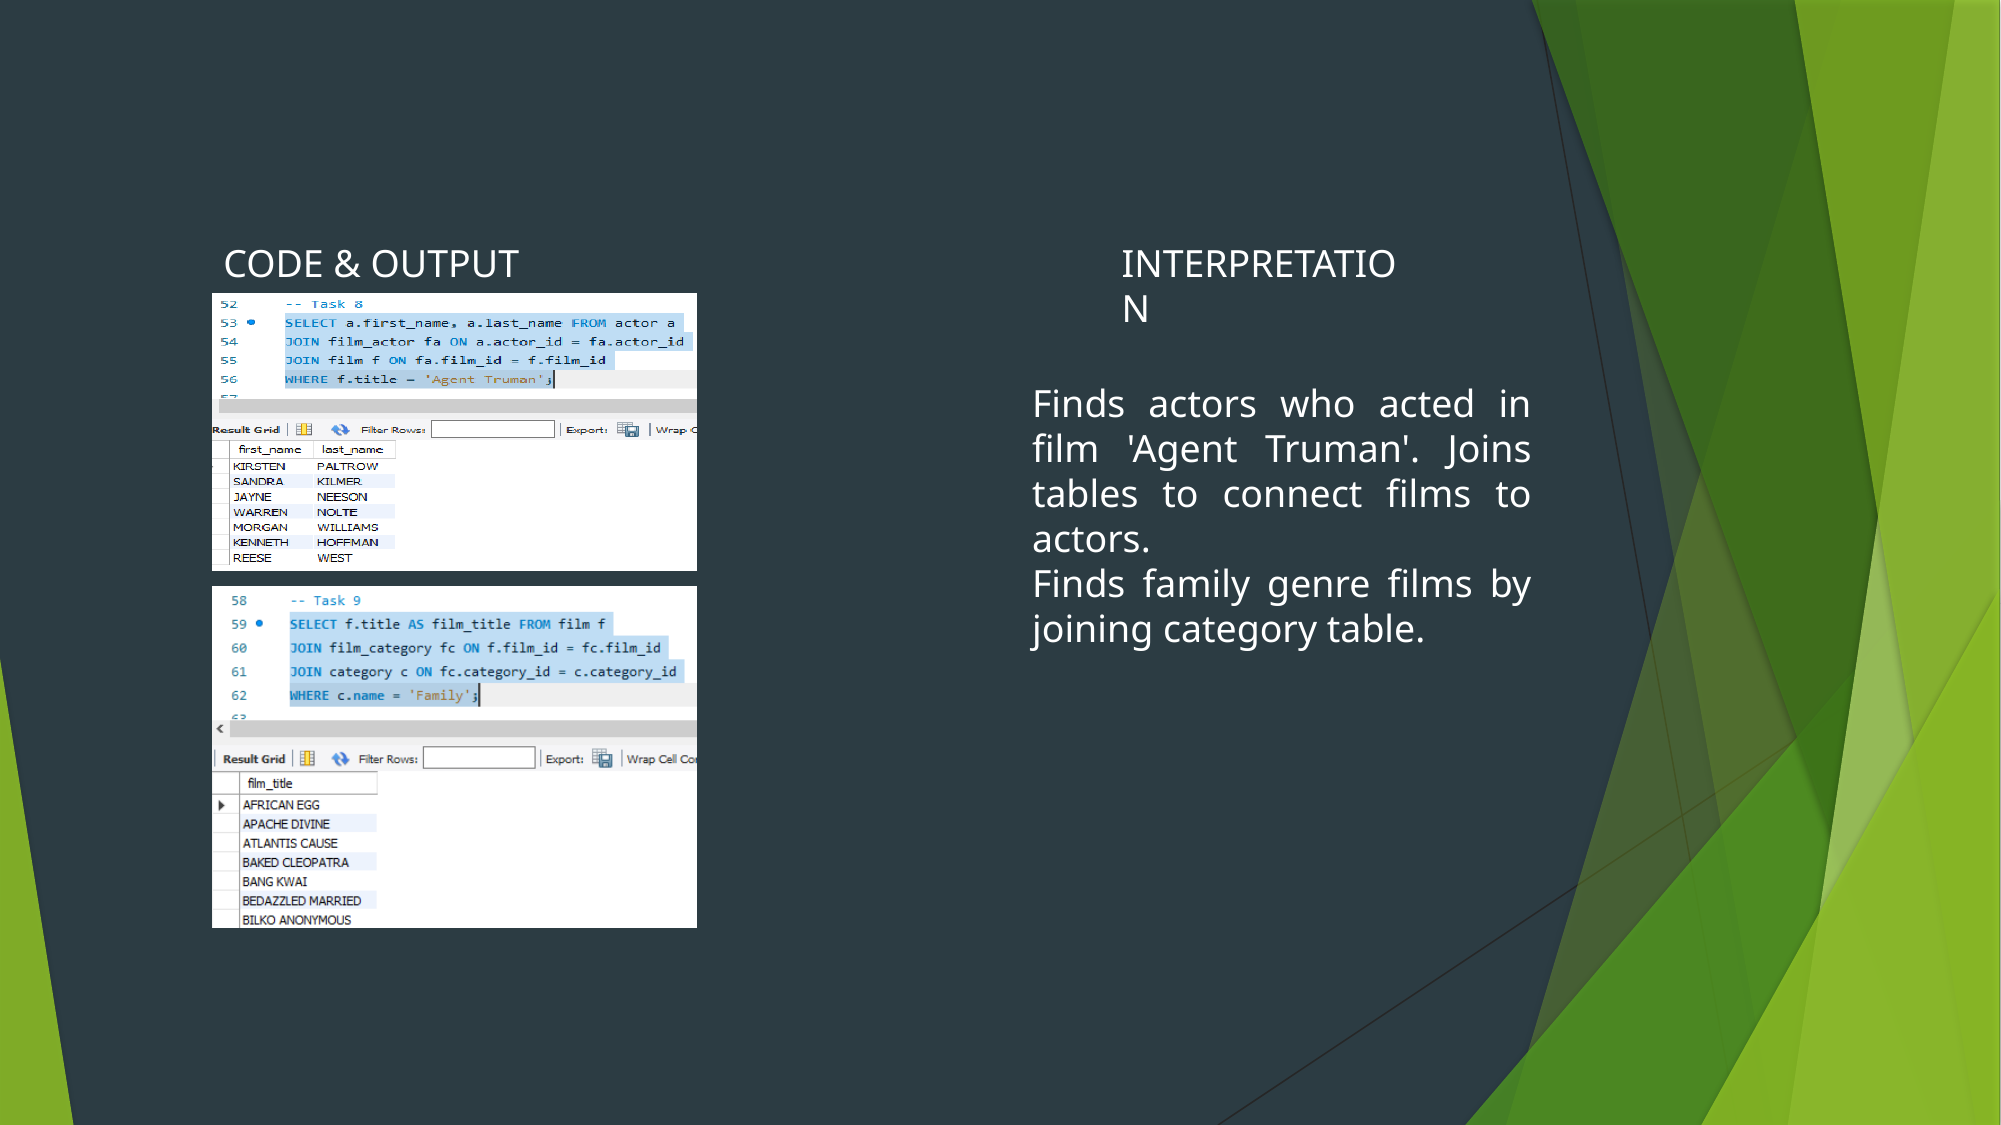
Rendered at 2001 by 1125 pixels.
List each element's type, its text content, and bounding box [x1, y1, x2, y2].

picture [211, 292, 698, 572]
text_box CODE & OUTPUT [208, 232, 540, 293]
text_box Finds actors who acted in film 'Agent Truman'. Joins tables to connect films to actors. Finds family genre films by joining category table. [1017, 372, 1547, 658]
text_box INTERPRETATION [1106, 232, 1440, 338]
picture [211, 585, 698, 928]
